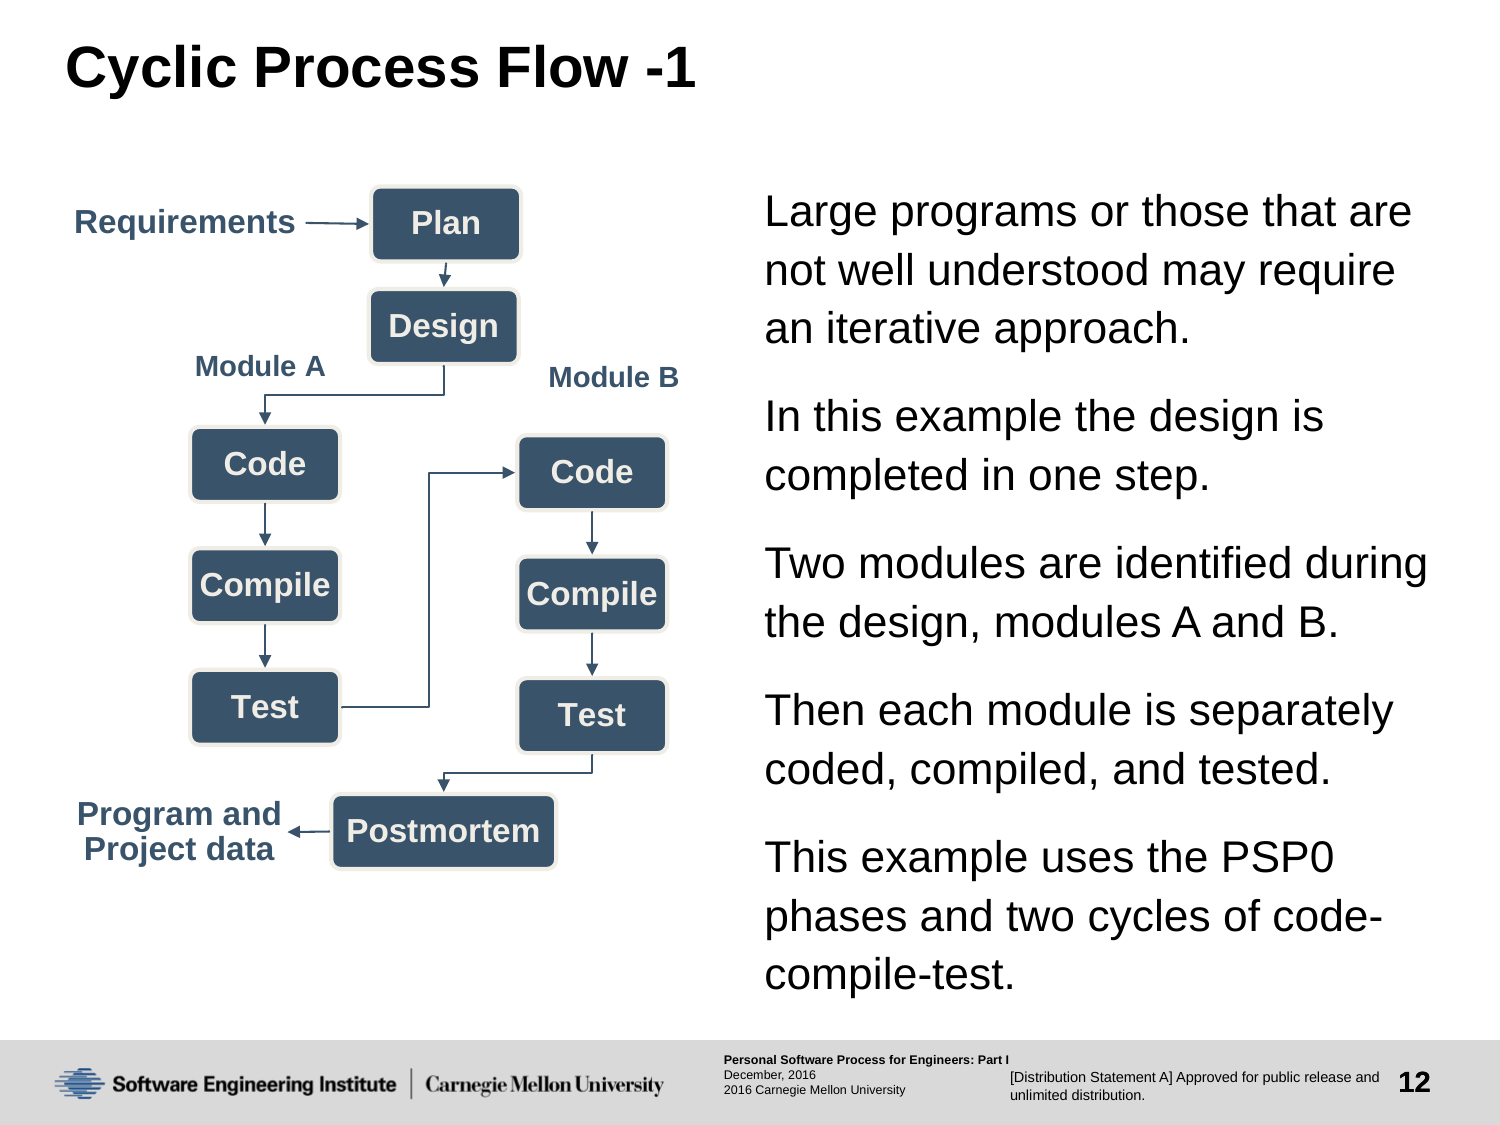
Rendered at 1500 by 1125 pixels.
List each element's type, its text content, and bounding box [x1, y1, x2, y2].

list Large programs or those that are not well understood may require an iterative approach. In this example the design is completed in one step. Two modules are identified during the design, modules A and B. Then each module is separately coded, compiled, and tested. This example uses the PSP0 phases and two cycles of code-compile-test. [764, 176, 1432, 1028]
picture [46, 1061, 673, 1104]
picture [63, 184, 697, 887]
title Cyclic Process Flow -1 [65, 37, 1313, 148]
